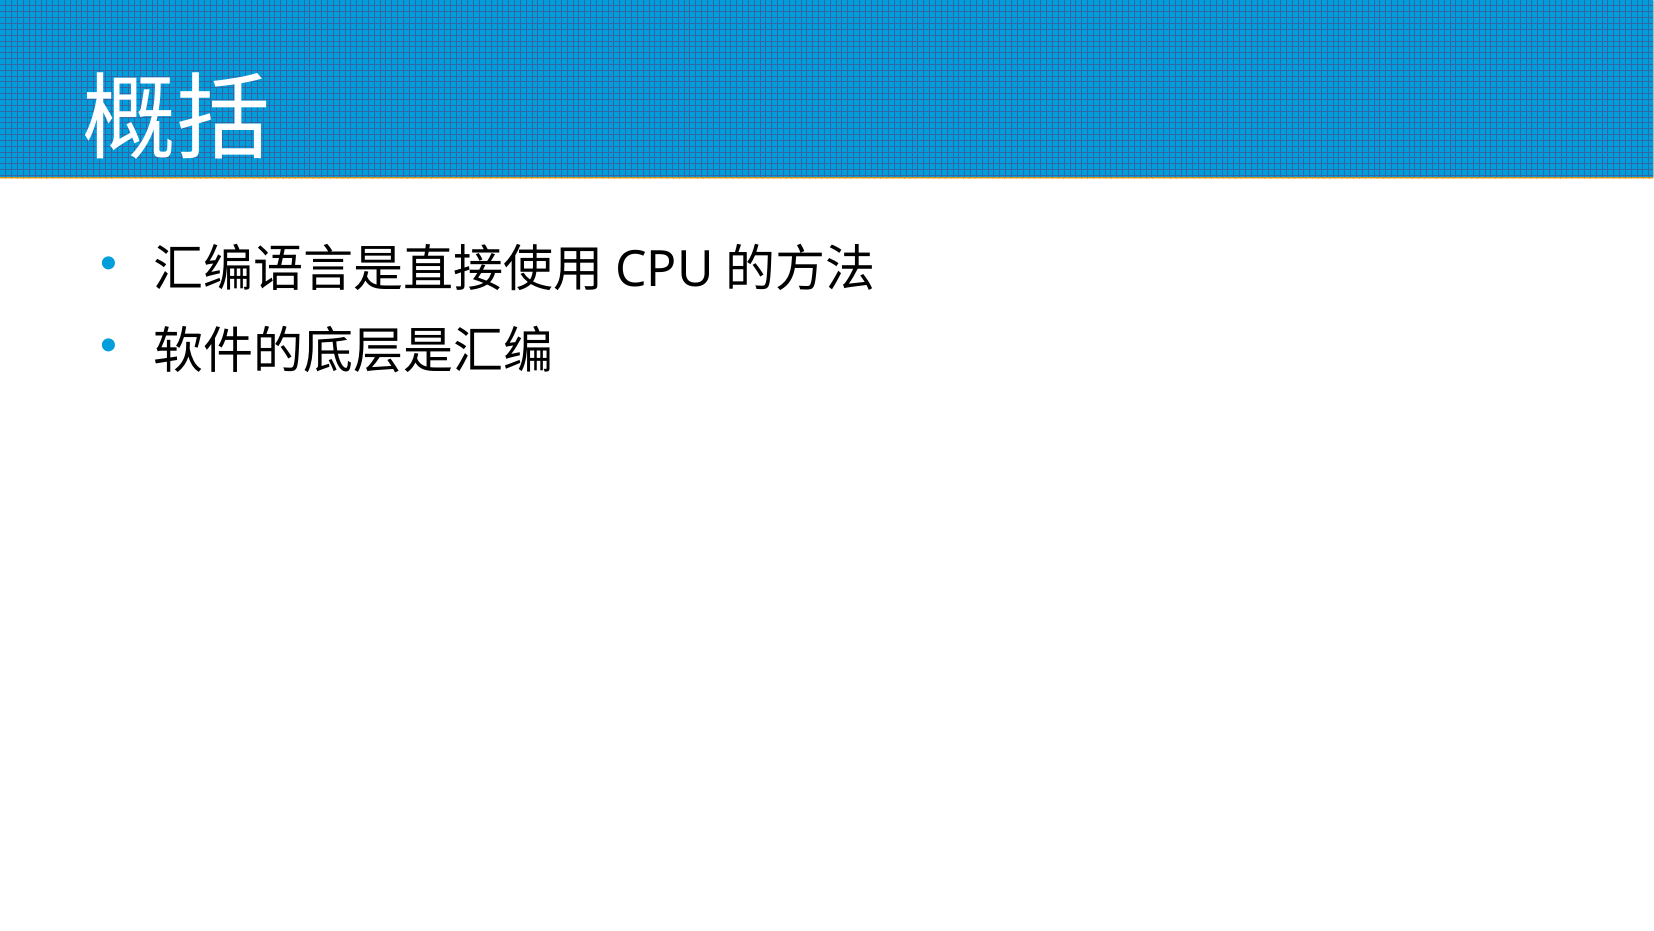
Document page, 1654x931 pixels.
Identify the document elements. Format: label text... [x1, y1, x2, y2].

list 汇编语言是直接使用CPU的方法 软件的底层是汇编 [82, 236, 1563, 810]
title 概括 [82, 14, 1571, 171]
